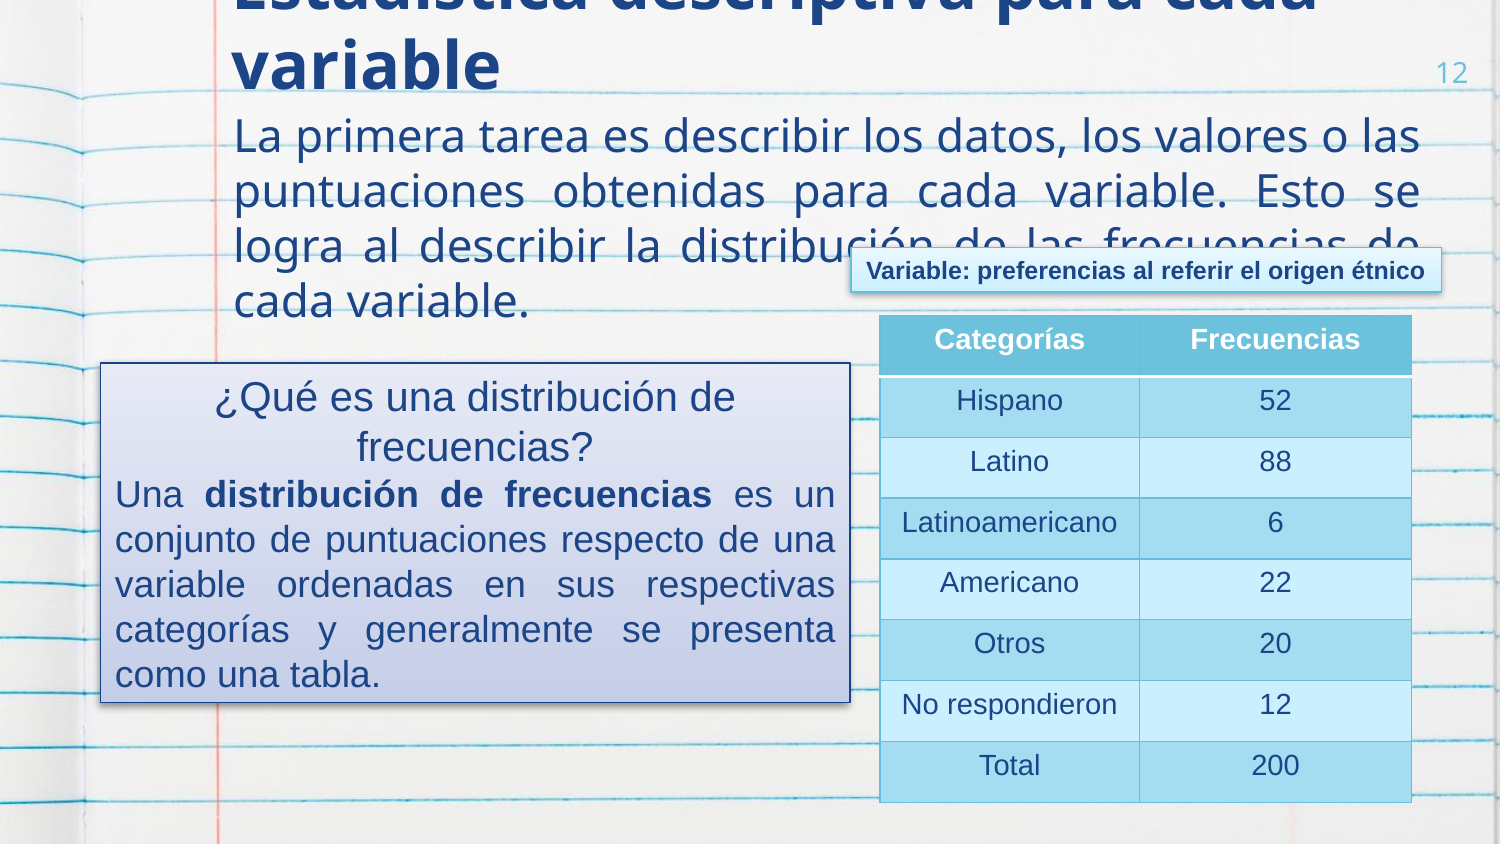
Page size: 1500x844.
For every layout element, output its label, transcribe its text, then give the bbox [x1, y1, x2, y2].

picture [0, 0, 1500, 844]
list La primera tarea es describir los datos, los valores o las puntuaciones obtenidas para cada variable. Esto se logra al describir la distribución de las frecuencias de cada variable. [218, 106, 1422, 271]
table_cell Otros [881, 620, 1139, 680]
text_box Variable: preferencias al referir el origen étnico [850, 247, 1442, 293]
table_cell 22 [1140, 560, 1411, 619]
table_cell 6 [1140, 499, 1411, 558]
table_cell 52 [1140, 378, 1411, 437]
table_cell No respondieron [881, 681, 1139, 741]
table_cell Latinoamericano [881, 499, 1139, 558]
text_box ¿Qué es una distribución de frecuencias? Una distribución de frecuencias es un conjunto de puntuaciones respecto de una variable ordenadas en sus respectivas categorías y generalmente se presenta como una tabla. [100, 362, 851, 703]
table_cell Total [881, 742, 1139, 802]
table_cell 200 [1140, 742, 1411, 802]
table_header Frecuencias [1140, 316, 1411, 375]
table_cell Hispano [881, 378, 1139, 437]
title Estadística descriptiva para cada variable [231, 20, 1425, 103]
table_cell 20 [1140, 620, 1411, 680]
table_cell Latino [881, 438, 1139, 497]
table_cell 12 [1140, 681, 1411, 741]
table_header Categorías [881, 316, 1139, 375]
table_cell 88 [1140, 438, 1411, 497]
table_cell Americano [881, 560, 1139, 619]
slide_number 12 [1378, 41, 1469, 107]
